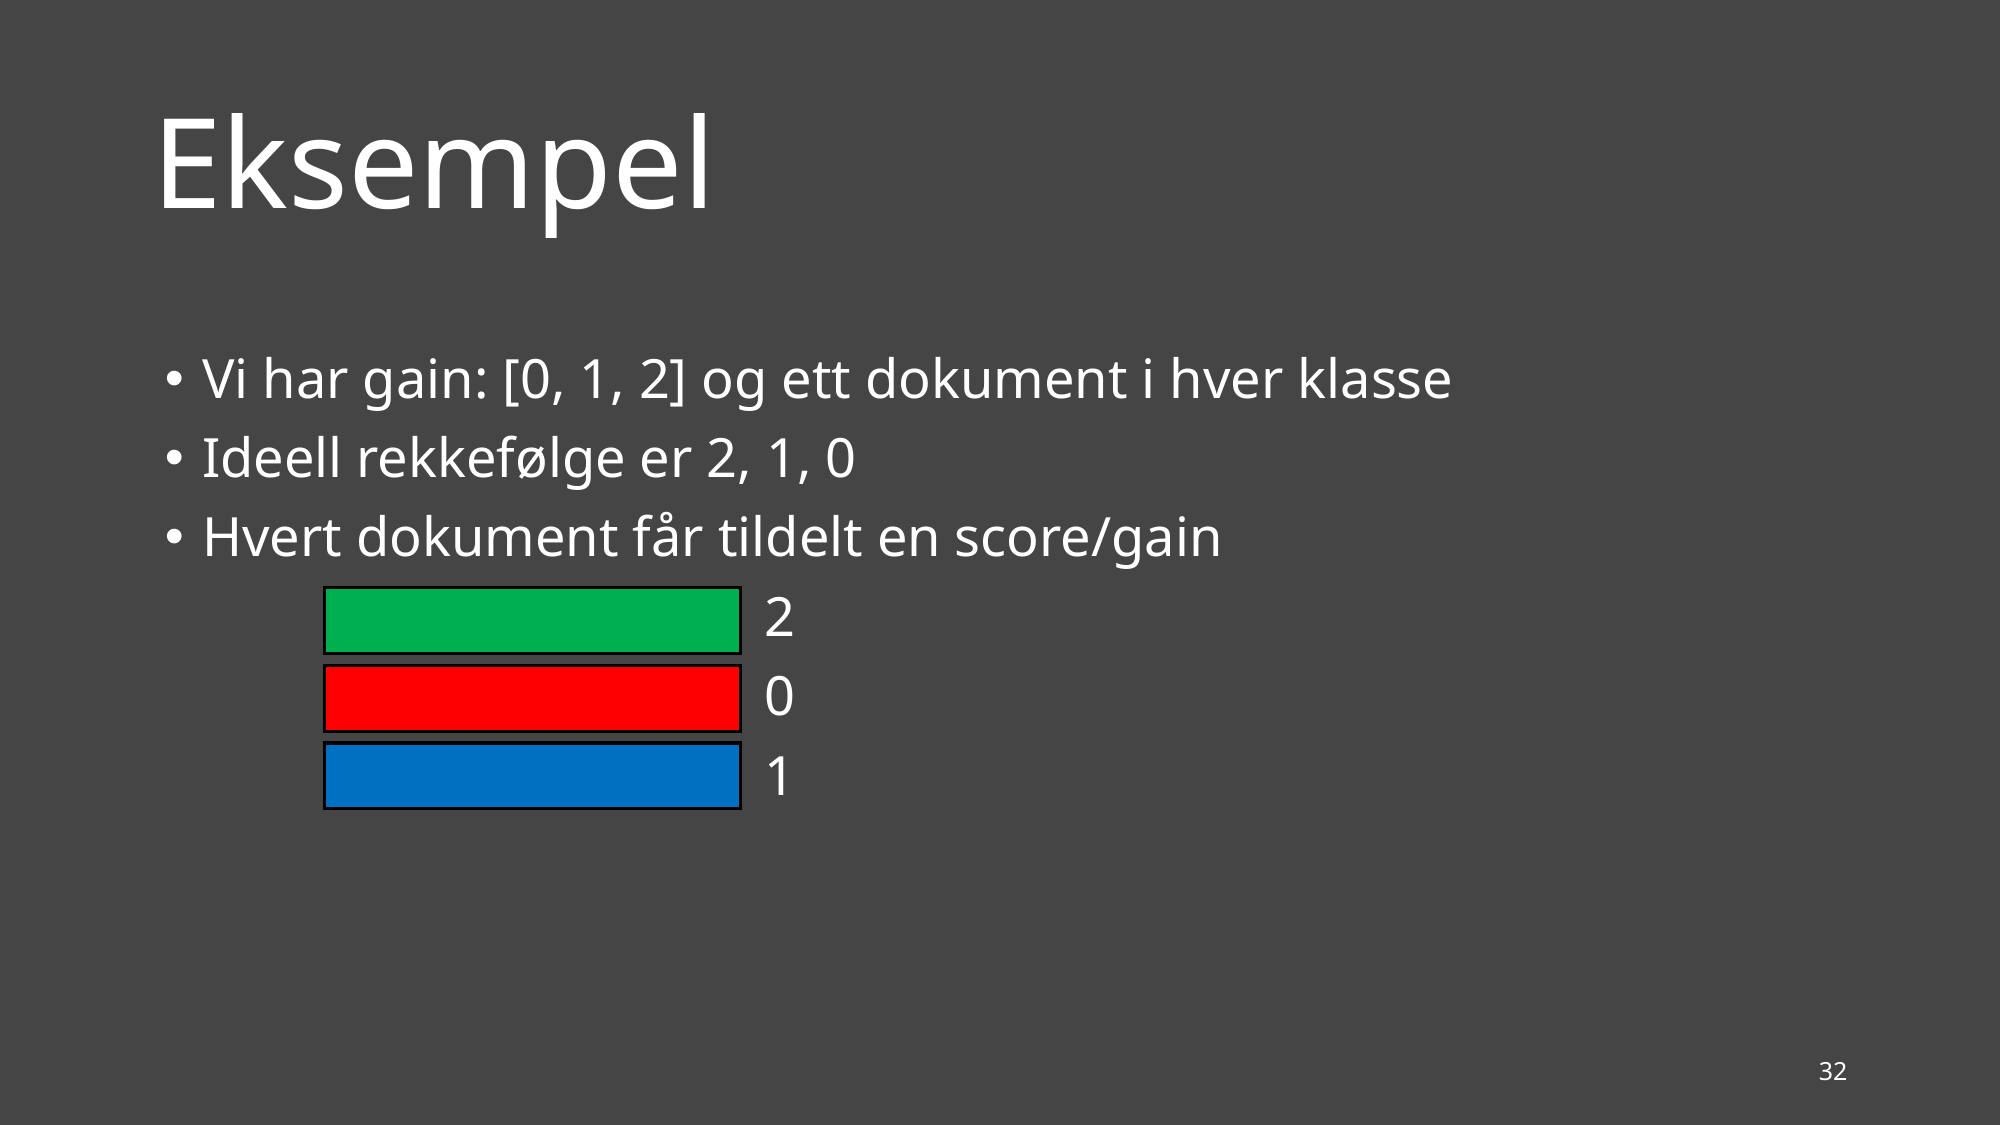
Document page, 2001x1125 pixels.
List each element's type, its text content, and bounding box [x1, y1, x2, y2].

title Eksempel [137, 59, 1863, 278]
text_box [323, 664, 742, 733]
text_box [323, 741, 742, 810]
slide_number 32 [1412, 1042, 1863, 1103]
list Vi har gain: [0, 1, 2] og ett dokument i hver klasse Ideell rekkefølge er 2, 1, 0 Hvert dokument får tildelt en score/gain 2 0 1 [149, 343, 1849, 1125]
text_box [323, 586, 742, 655]
